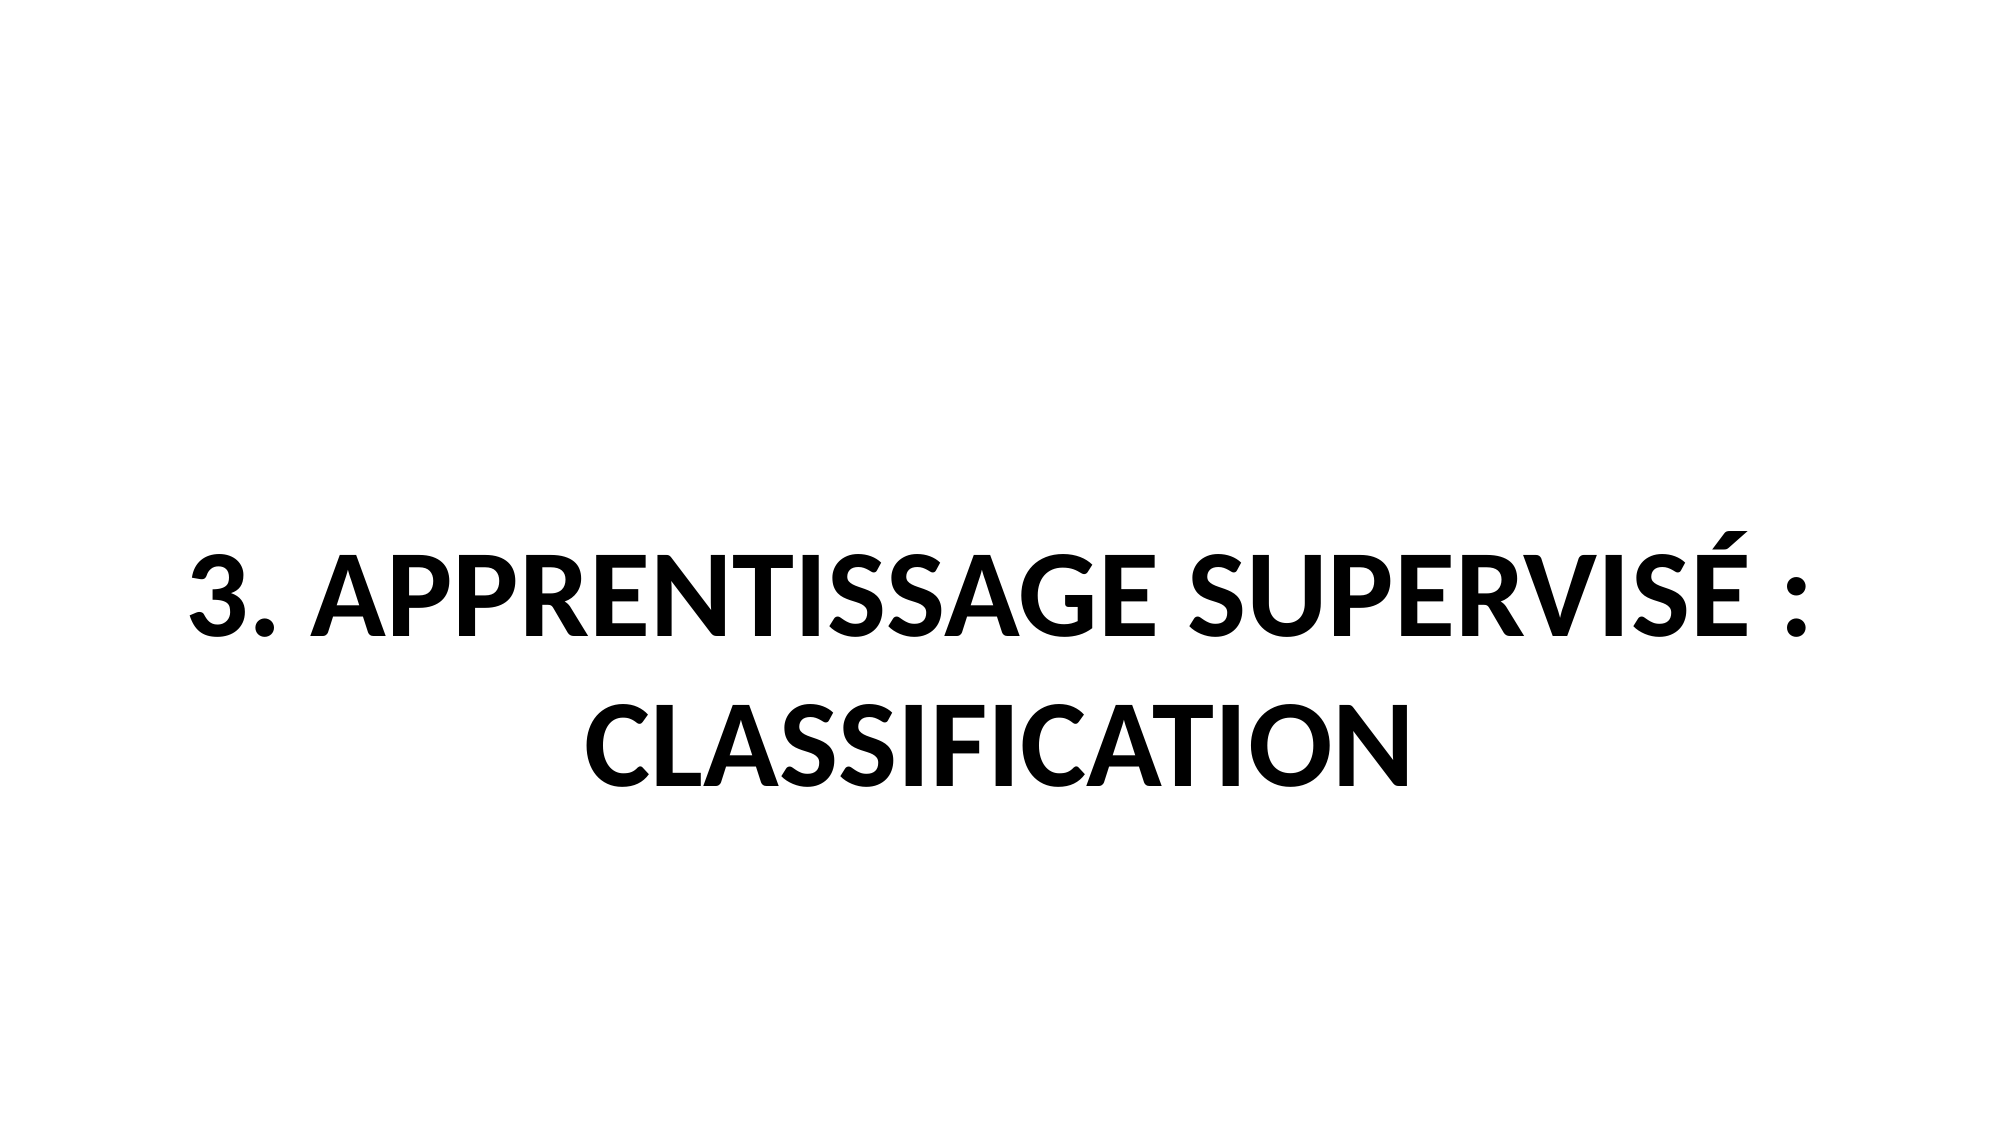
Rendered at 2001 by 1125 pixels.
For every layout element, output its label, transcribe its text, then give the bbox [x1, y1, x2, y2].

text_box 3. APPRENTISSAGE SUPERVISÉ : CLASSIFICATION [0, 504, 2000, 820]
